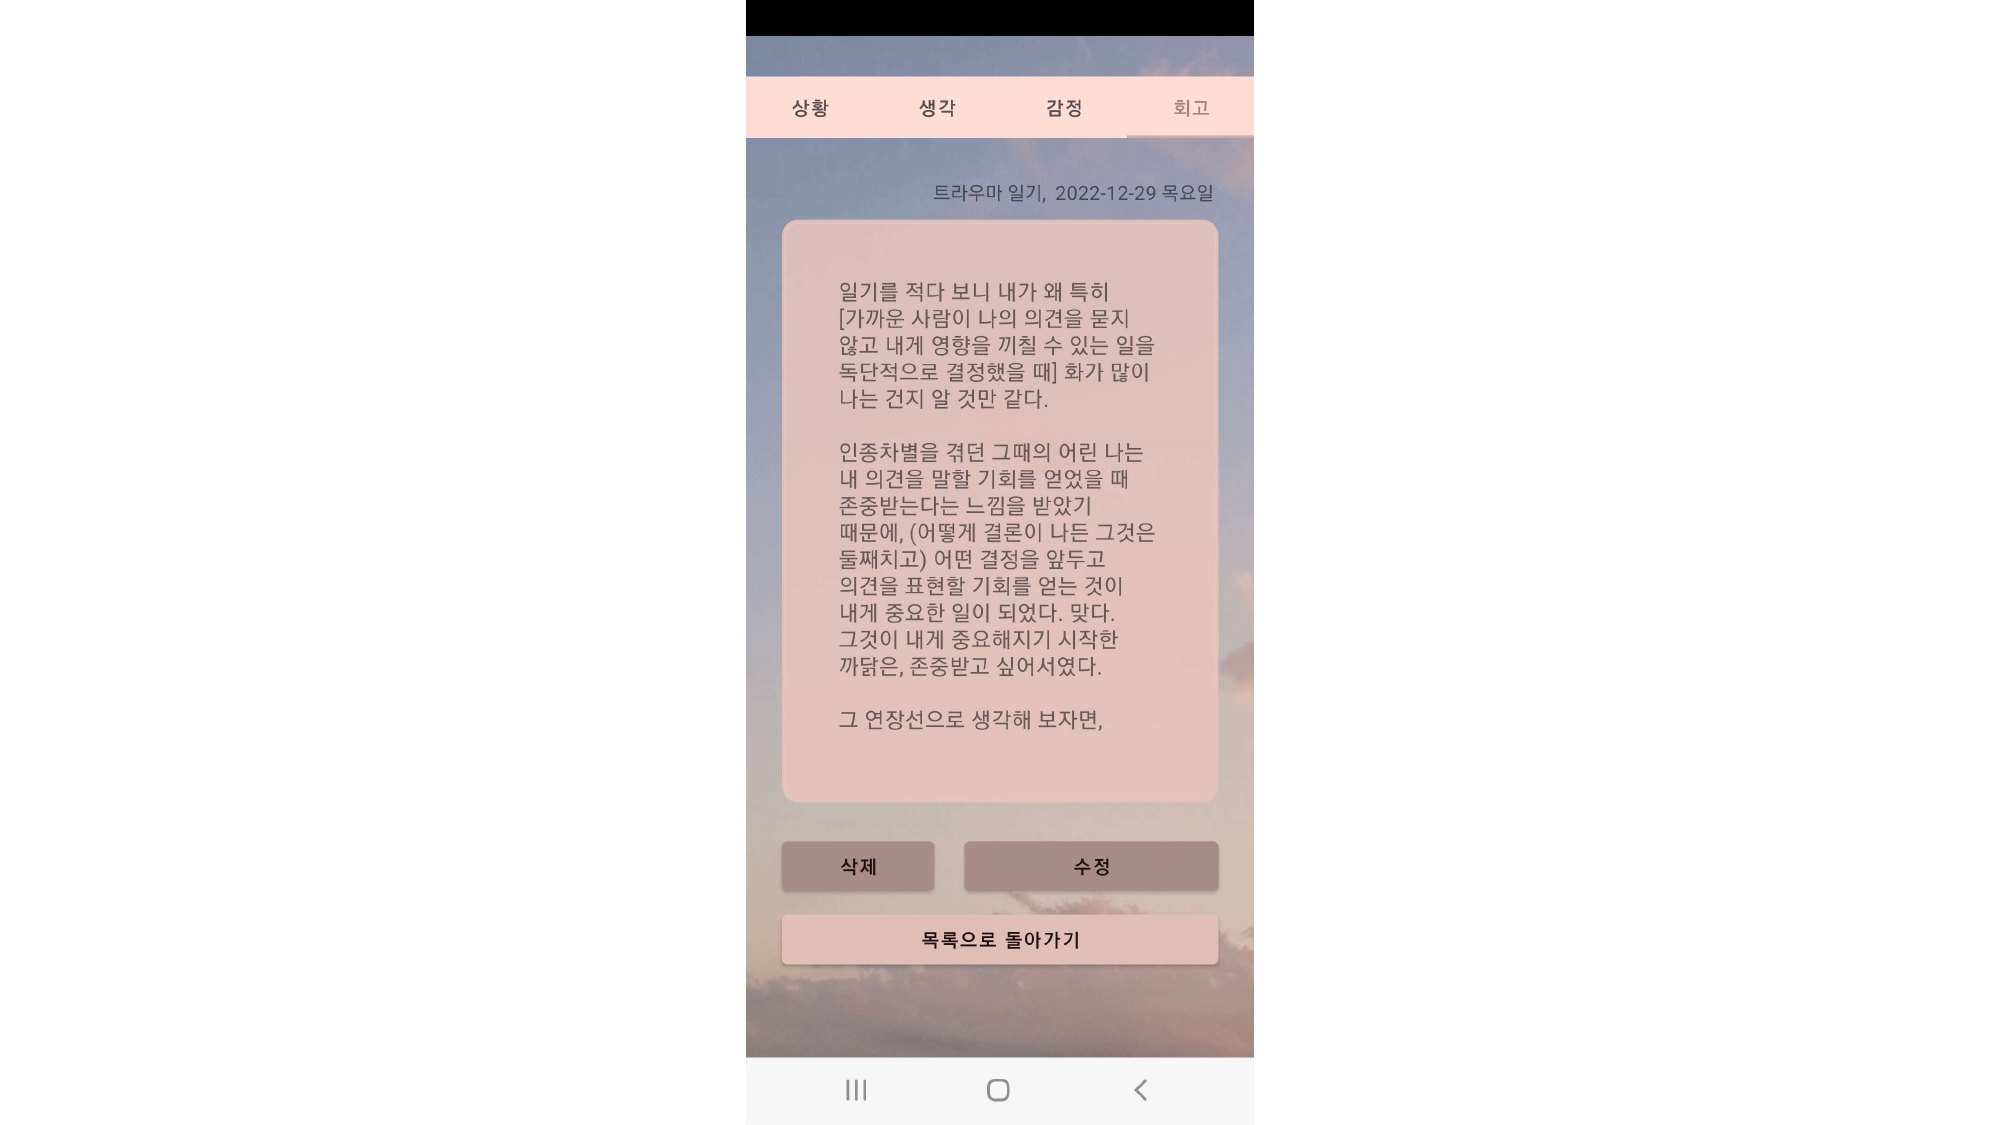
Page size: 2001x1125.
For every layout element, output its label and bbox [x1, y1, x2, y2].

picture [746, 0, 1254, 1125]
